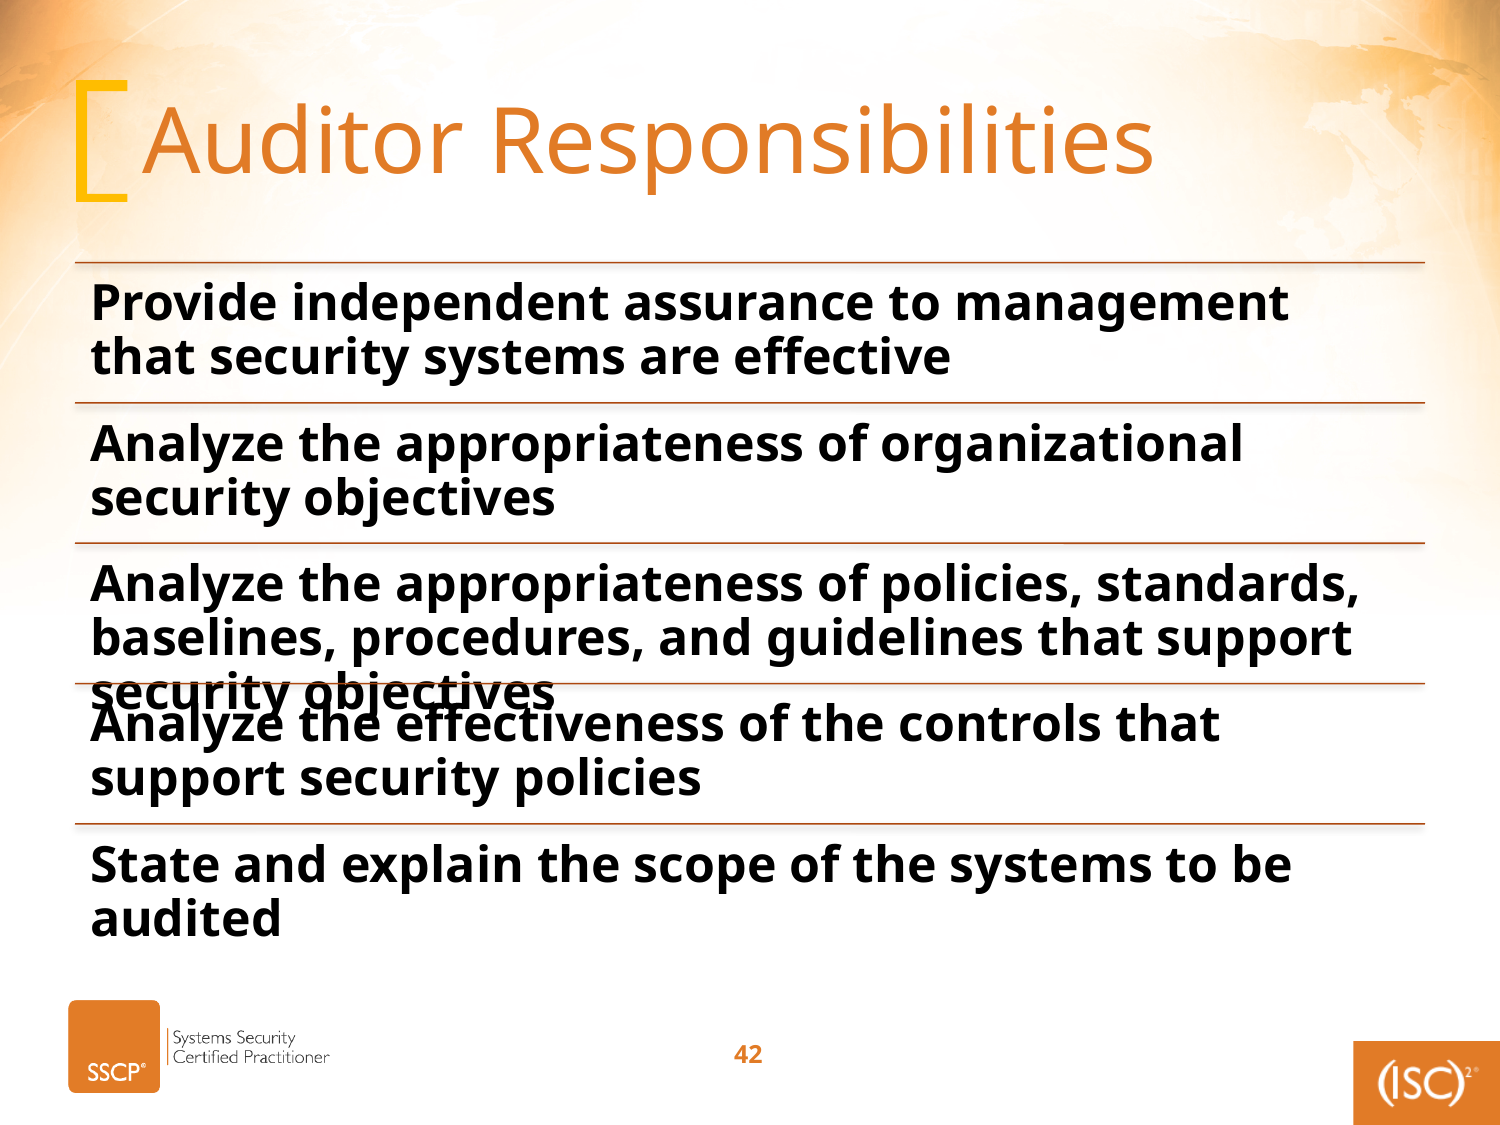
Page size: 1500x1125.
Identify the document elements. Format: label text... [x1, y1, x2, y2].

picture [0, 0, 1500, 615]
picture [60, 993, 417, 1100]
title Auditor Responsibilities [127, 75, 1443, 213]
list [74, 262, 1426, 965]
